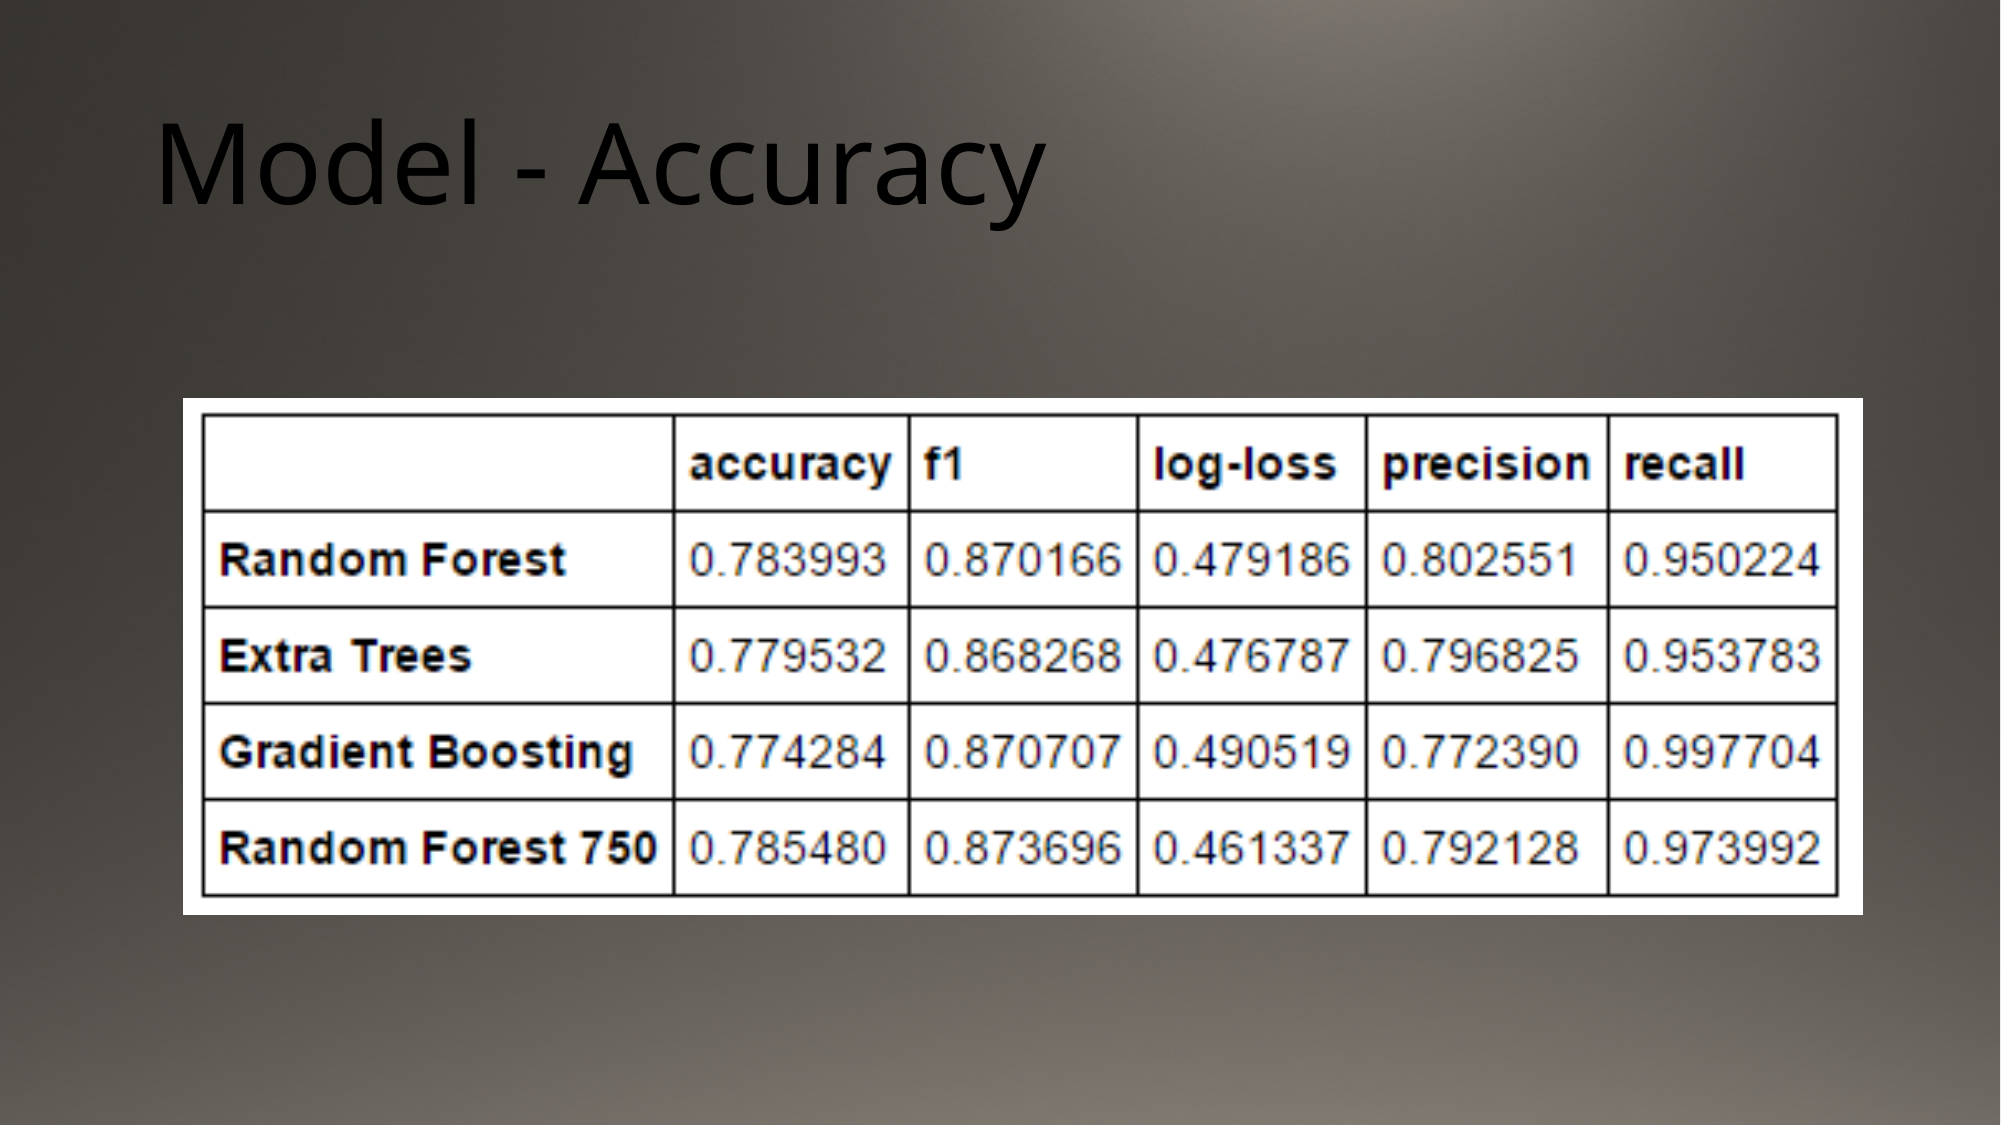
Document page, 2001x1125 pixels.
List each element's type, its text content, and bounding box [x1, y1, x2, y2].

title Model - Accuracy [137, 59, 1863, 278]
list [183, 299, 1863, 1014]
picture [0, 0, 2001, 1125]
